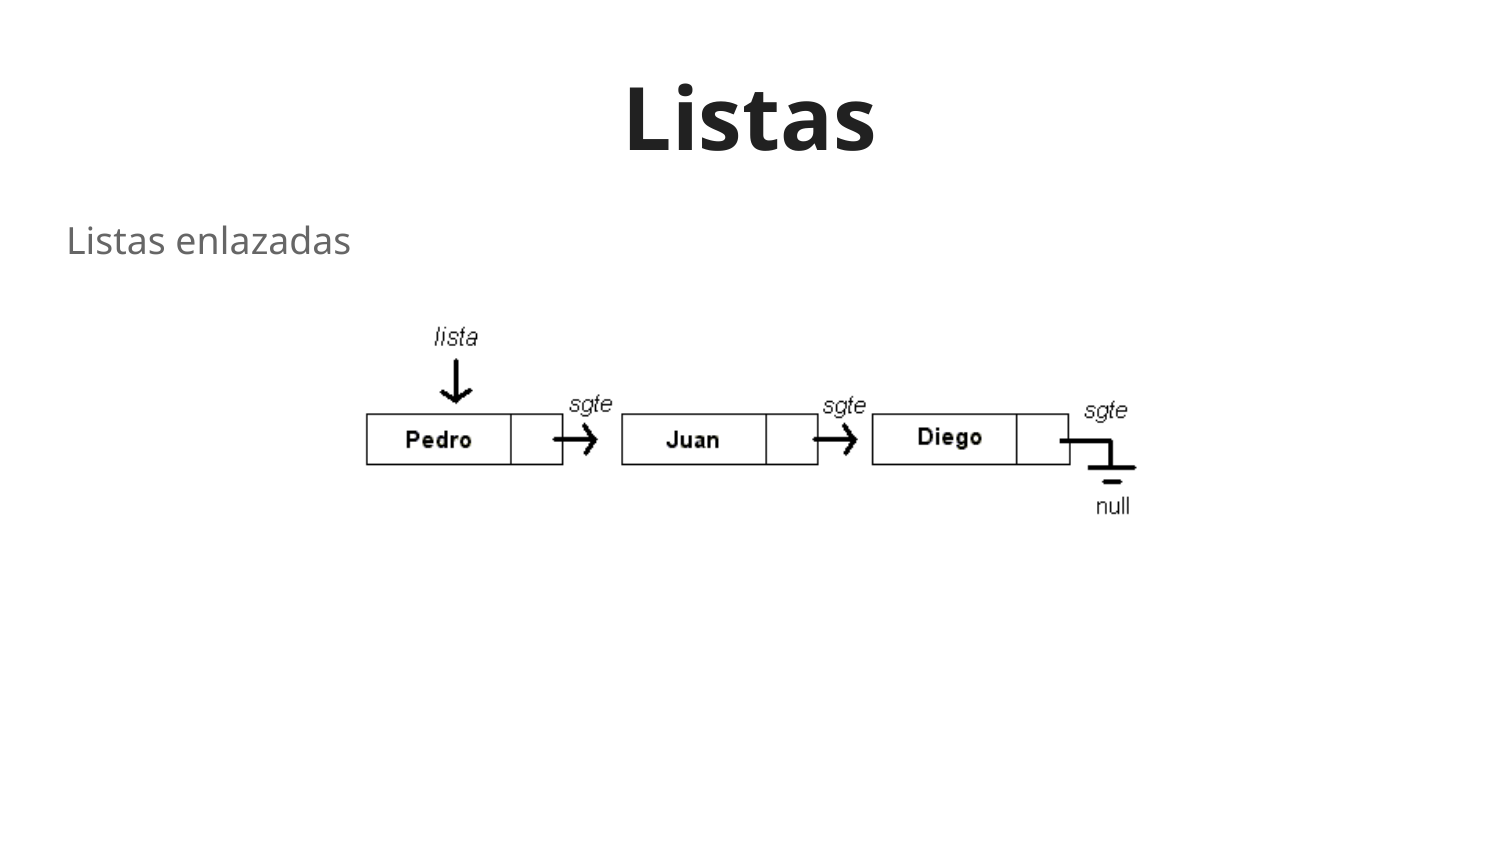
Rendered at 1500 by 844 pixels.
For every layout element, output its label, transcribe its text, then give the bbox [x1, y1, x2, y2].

list Listas enlazadas [51, 194, 1449, 743]
picture [357, 324, 1143, 519]
title Listas [51, 48, 1449, 180]
